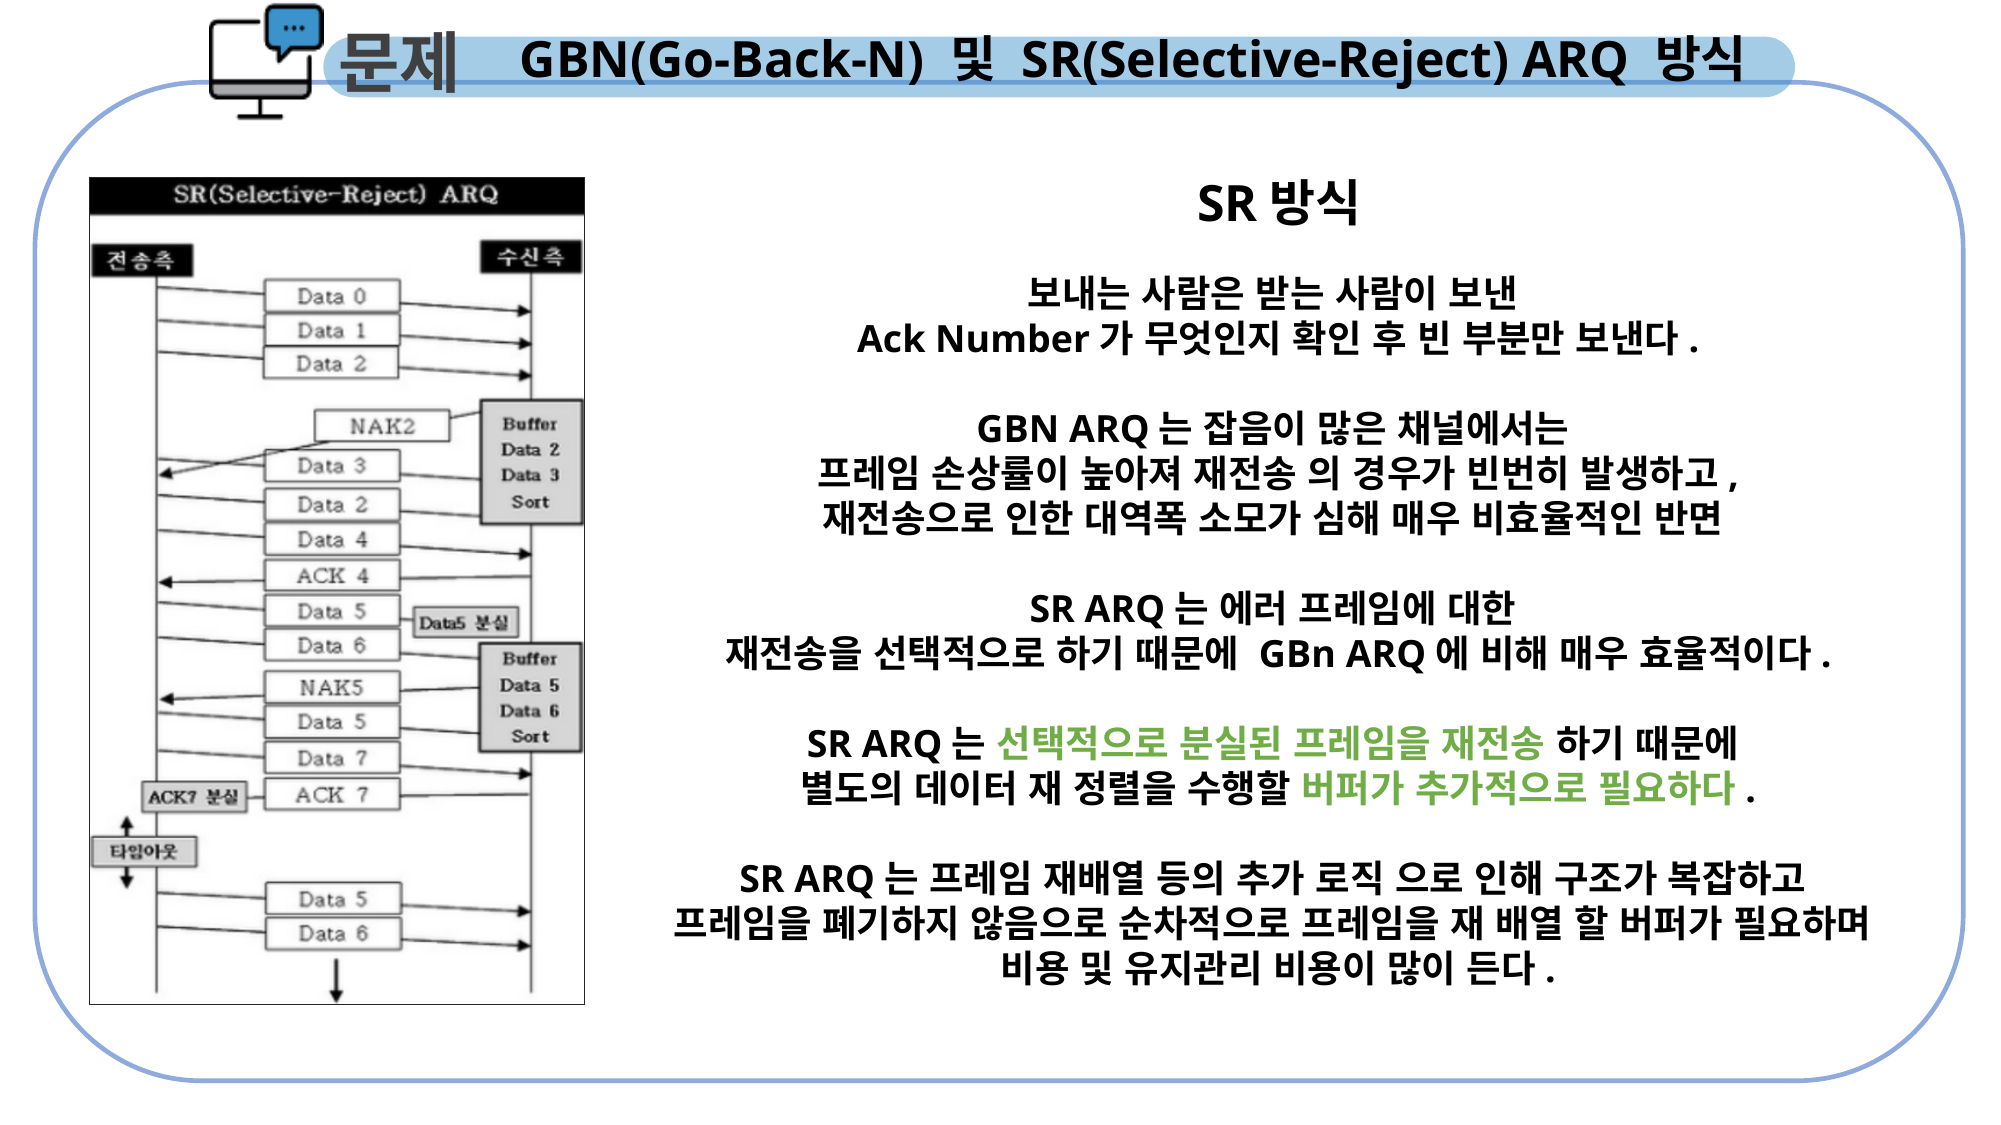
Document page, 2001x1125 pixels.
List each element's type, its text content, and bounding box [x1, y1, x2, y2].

picture [89, 177, 585, 1005]
text_box SR방식 [1133, 164, 1426, 239]
text_box [33, 81, 1965, 1082]
text_box 보내는 사람은 받는 사람이 보낸 Ack Number가 무엇인지 확인 후 빈 부분만 보낸다. GBN ARQ는 잡음이 많은 채널에서는 프레임 손상률이 높아져 재전송 의 경우가 빈번히 발생하고, 재전송으로 인한 대역폭 소모가 심해 매우 비효율적인 반면 SR ARQ는 에러 프레임에 대한 재전송을 선택적으로 하기 때문에 GBn ARQ에 비해 매우 효율적이다. SR ARQ는 선택적으로 분실된 프레임을 재전송 하기 때문에 별도의 데이터 재 정렬을 수행할 버퍼가 추가적으로 필요하다. SR ARQ는 프레임 재배열 등의 추가 로직 으로 인해 구조가 복잡하고 프레임을 폐기하지 않음으로 순차적으로 프레임을 재 배열 할 버퍼가 필요하며 비용 및 유지관리 비용이 많이 든다. [593, 262, 1964, 998]
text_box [209, 0, 1796, 124]
